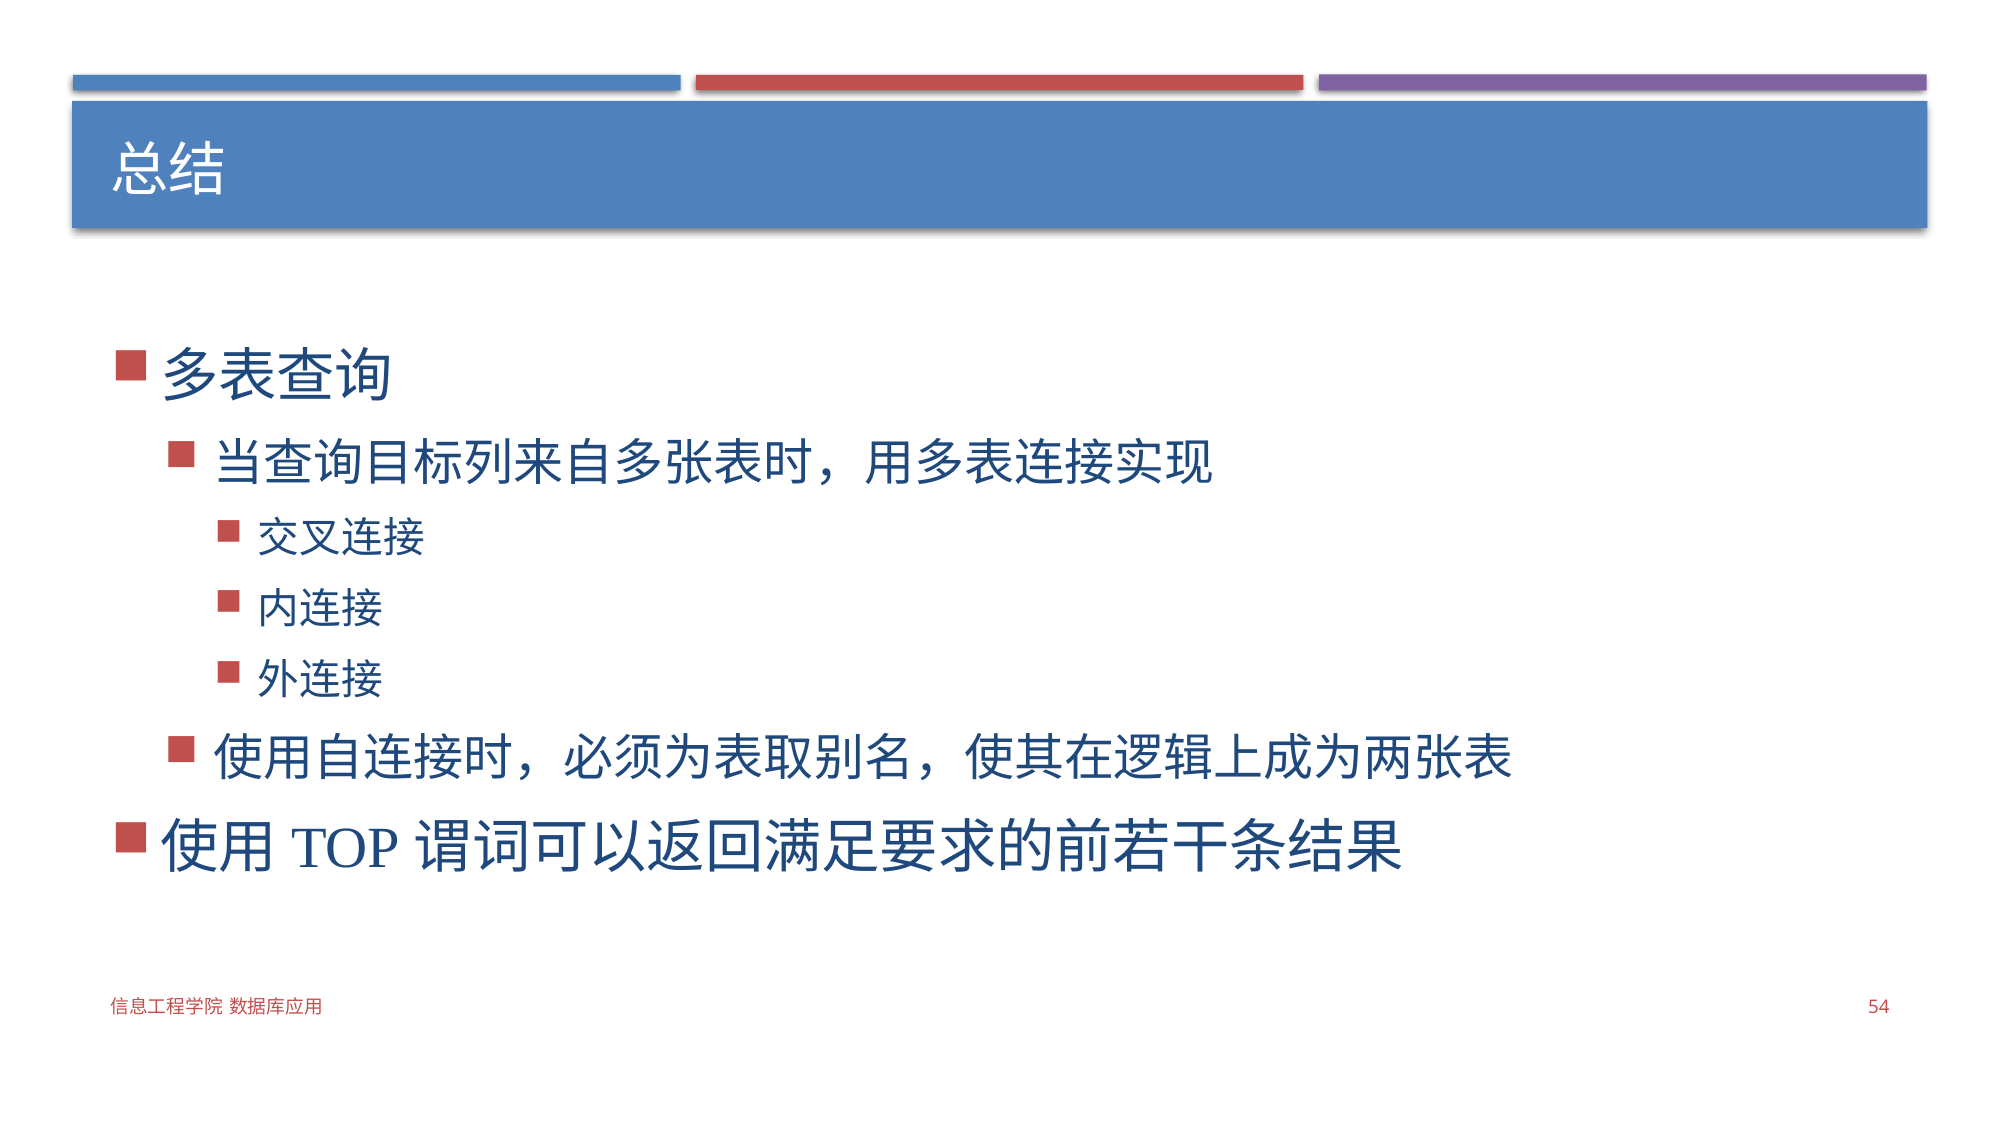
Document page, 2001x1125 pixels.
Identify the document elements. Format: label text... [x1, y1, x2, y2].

title 总结 [95, 115, 1905, 210]
slide_number 54 [1732, 977, 1905, 1037]
list 多表查询 当查询目标列来自多张表时，用多表连接实现 交叉连接 内连接 外连接 使用自连接时，必须为表取别名，使其在逻辑上成为两张表 使用TOP谓词可以返回满足要求的前若干条结果 [95, 256, 1905, 962]
footer 信息工程学院 数据库应用 [95, 976, 1230, 1037]
